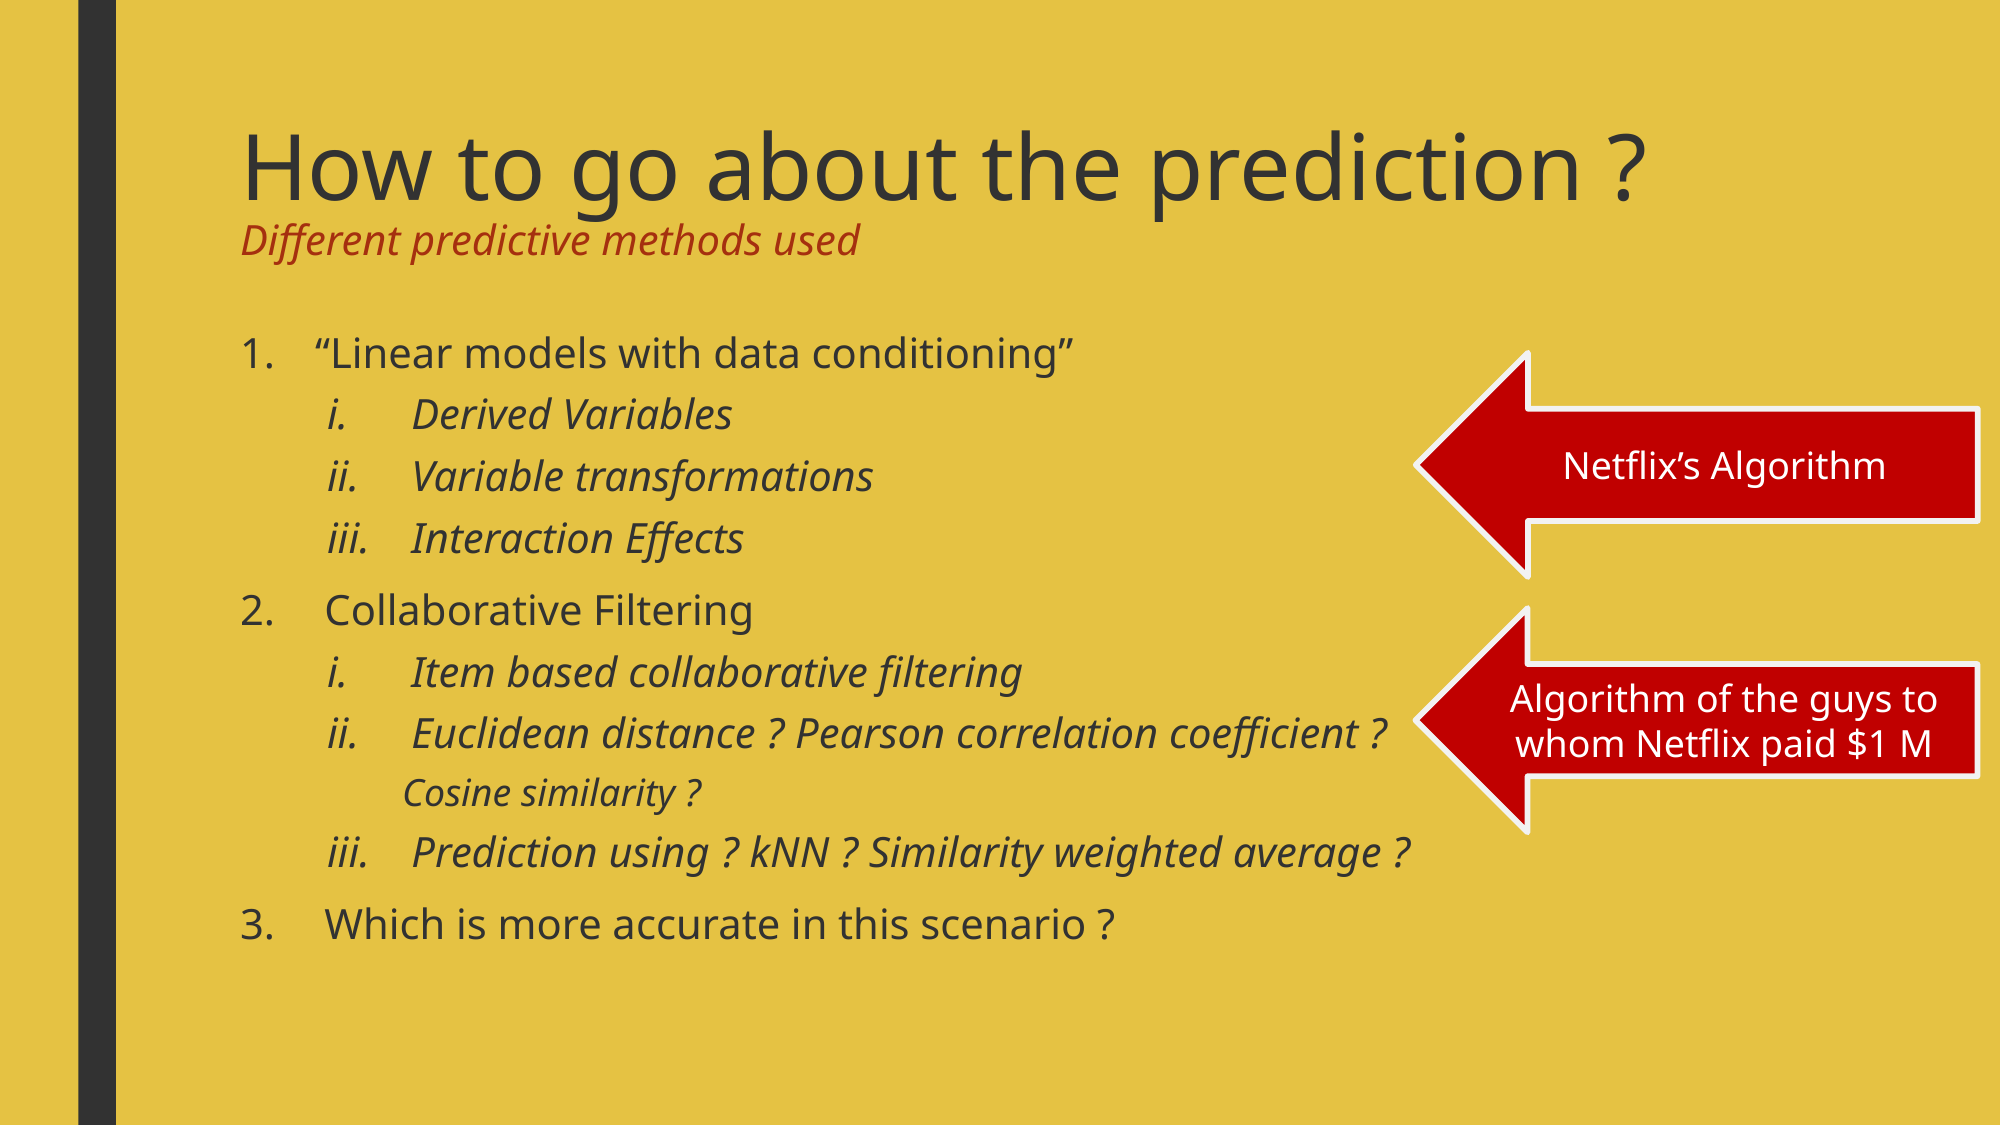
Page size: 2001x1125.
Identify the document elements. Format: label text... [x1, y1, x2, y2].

list “Linear models with data conditioning” Derived Variables Variable transformations Interaction Effects Collaborative Filtering Item based collaborative filtering Euclidean distance ? Pearson correlation coefficient ? Cosine similarity ? Prediction using ? kNN ? Similarity weighted average ? Which is more accurate in this scenario ? [225, 323, 1800, 1004]
text_box Netflix’s Algorithm [1412, 350, 1981, 580]
text_box Algorithm of the guys to whom Netflix paid $1 M [1412, 605, 1981, 835]
title How to go about the prediction ? Different predictive methods used [225, 114, 1800, 293]
